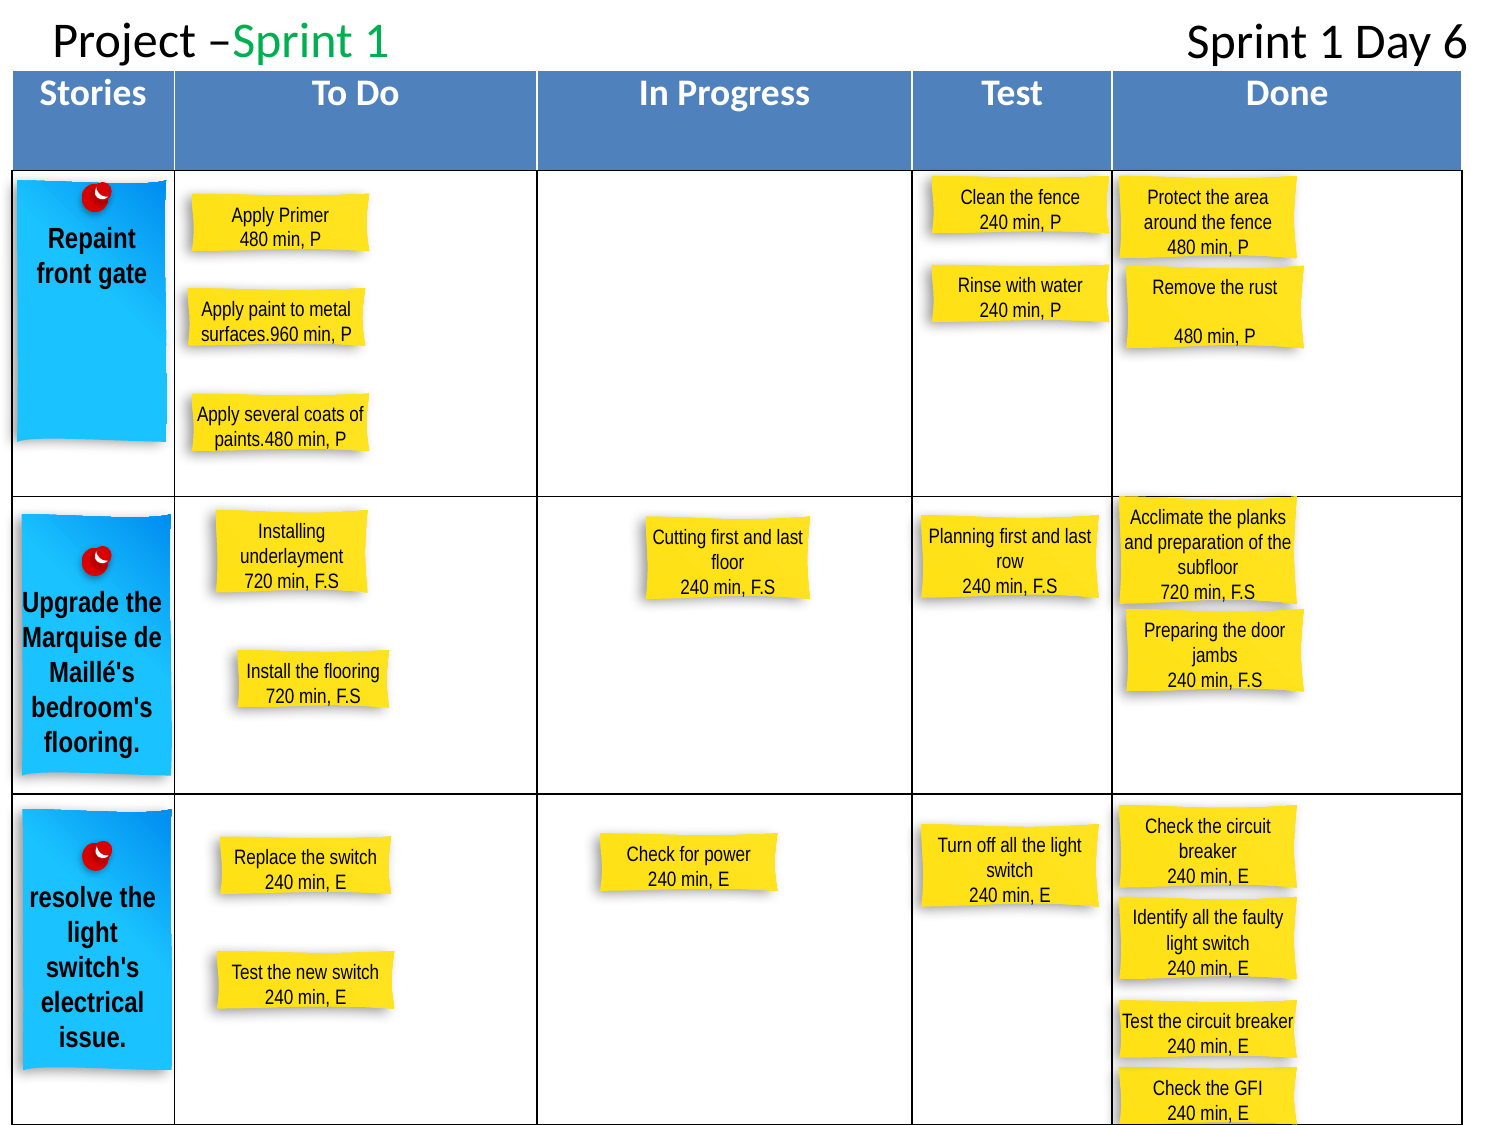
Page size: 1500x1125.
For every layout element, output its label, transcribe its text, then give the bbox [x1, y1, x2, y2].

table_cell [538, 795, 911, 1124]
text_box Protect the area around the fence 480 min, P [1117, 173, 1299, 261]
table_header Test [913, 71, 1111, 170]
table_cell [1113, 497, 1461, 793]
text_box Installing underlayment 720 min, F.S [213, 508, 370, 595]
table_cell [1101, 532, 1106, 588]
table_header To Do [175, 71, 536, 170]
table_cell [13, 1077, 174, 1124]
text_box Remove the rust 480 min, P [1124, 263, 1306, 351]
table_cell [913, 171, 1111, 496]
text_box Apply paint to metal surfaces.960 min, P [185, 286, 368, 348]
text_box Clean the fence 240 min, P [929, 173, 1112, 236]
table_cell [13, 497, 174, 514]
text_box Planning first and last row 240 min, F.S [919, 513, 1101, 600]
table_header Stories [13, 71, 174, 170]
table_cell [13, 350, 174, 496]
text_box Identify all the faulty light switch 240 min, E [1117, 894, 1299, 982]
text_box Test the circuit breaker 240 min, E [1117, 998, 1299, 1060]
table_cell [13, 171, 174, 292]
text_box Apply Primer 480 min, P [189, 191, 372, 254]
text_box Check for power 240 min, E [597, 831, 780, 893]
table_cell [175, 795, 536, 1124]
text_box Apply several coats of paints.480 min, P [189, 391, 372, 454]
table_cell [13, 783, 174, 793]
text_box Test the new switch 240 min, E [214, 949, 397, 1011]
text_box Replace the switch 240 min, E [218, 834, 394, 897]
table_cell [1113, 171, 1461, 496]
table_cell [913, 497, 1107, 518]
table_header In Progress [538, 71, 911, 170]
table_cell [538, 171, 911, 496]
text_box Acclimate the planks and preparation of the subfloor 720 min, F.S [1117, 494, 1299, 606]
table_header Done [1113, 71, 1461, 170]
text_box Check the circuit breaker 240 min, E [1117, 803, 1299, 890]
table_cell [538, 497, 911, 793]
text_box Check the GFI 240 min, E [1117, 1068, 1299, 1125]
table_cell [1113, 795, 1461, 1124]
table_cell [13, 795, 174, 808]
text_box Rinse with water 240 min, P [929, 262, 1112, 325]
text_box Cutting first and last floor 240 min, F.S [643, 514, 812, 602]
table_cell [913, 795, 1111, 828]
table_cell [913, 913, 1111, 1124]
text_box Turn off all the light switch 240 min, E [919, 822, 1101, 909]
title Project –Sprint 1 [37, 0, 1167, 69]
table_cell [1101, 842, 1106, 900]
table_cell [913, 601, 1111, 793]
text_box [16, 180, 168, 443]
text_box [21, 513, 173, 776]
table_cell [175, 497, 536, 793]
text_box Install the flooring 720 min, F.S [235, 648, 392, 710]
text_box Sprint 1 Day 6 [1167, 0, 1483, 76]
text_box Preparing the door jambs 240 min, F.S [1124, 607, 1306, 694]
table_cell [175, 171, 536, 496]
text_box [22, 808, 173, 1071]
